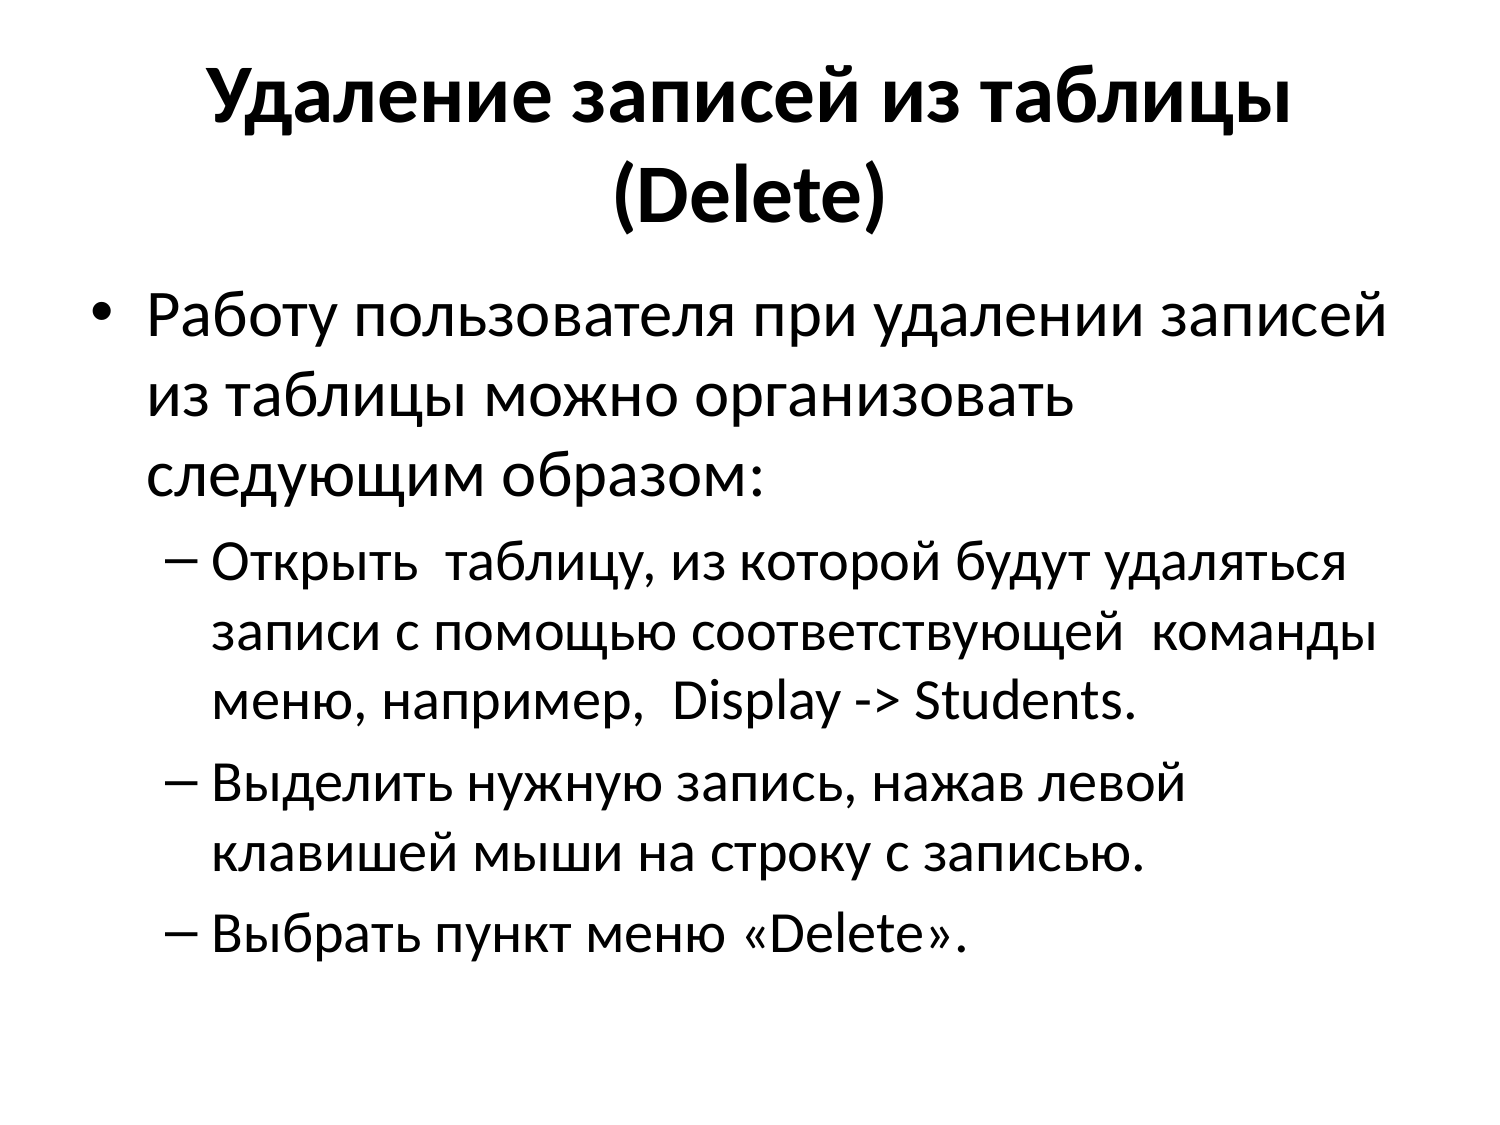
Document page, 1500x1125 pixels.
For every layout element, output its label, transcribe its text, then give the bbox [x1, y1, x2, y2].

title Удаление записей из таблицы (Delete) [75, 45, 1425, 233]
list Работу пользователя при удалении записей из таблицы можно организовать следующим образом: Открыть таблицу, из которой будут удаляться записи с помощью соответствующей команды меню, например, Display -> Students. Выделить нужную запись, нажав левой клавишей мыши на строку с записью. Выбрать пункт меню «Delete». [75, 262, 1425, 1005]
